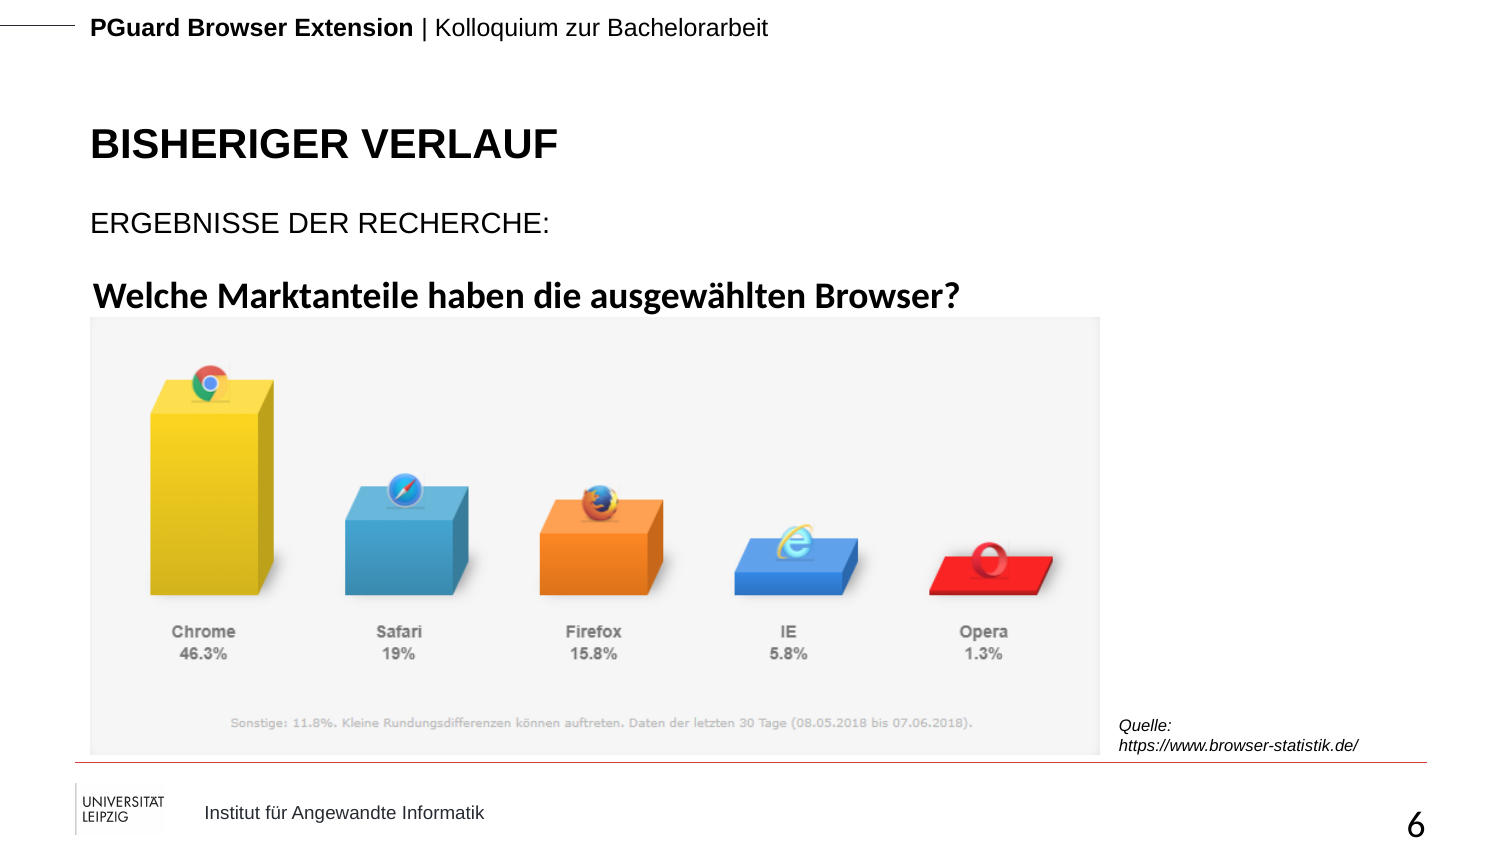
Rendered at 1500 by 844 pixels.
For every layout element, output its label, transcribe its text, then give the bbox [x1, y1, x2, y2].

title Bisheriger Verlauf [75, 50, 1426, 175]
text_box Quelle: https://www.browser-statistik.de/ [1118, 714, 1364, 755]
list Ergebnisse der Recherche: [75, 184, 1426, 247]
text_box 6 [1303, 800, 1426, 834]
text_box Welche Marktanteile haben die ausgewählten Browser? [92, 270, 963, 317]
picture [90, 317, 1100, 755]
picture [75, 782, 165, 836]
